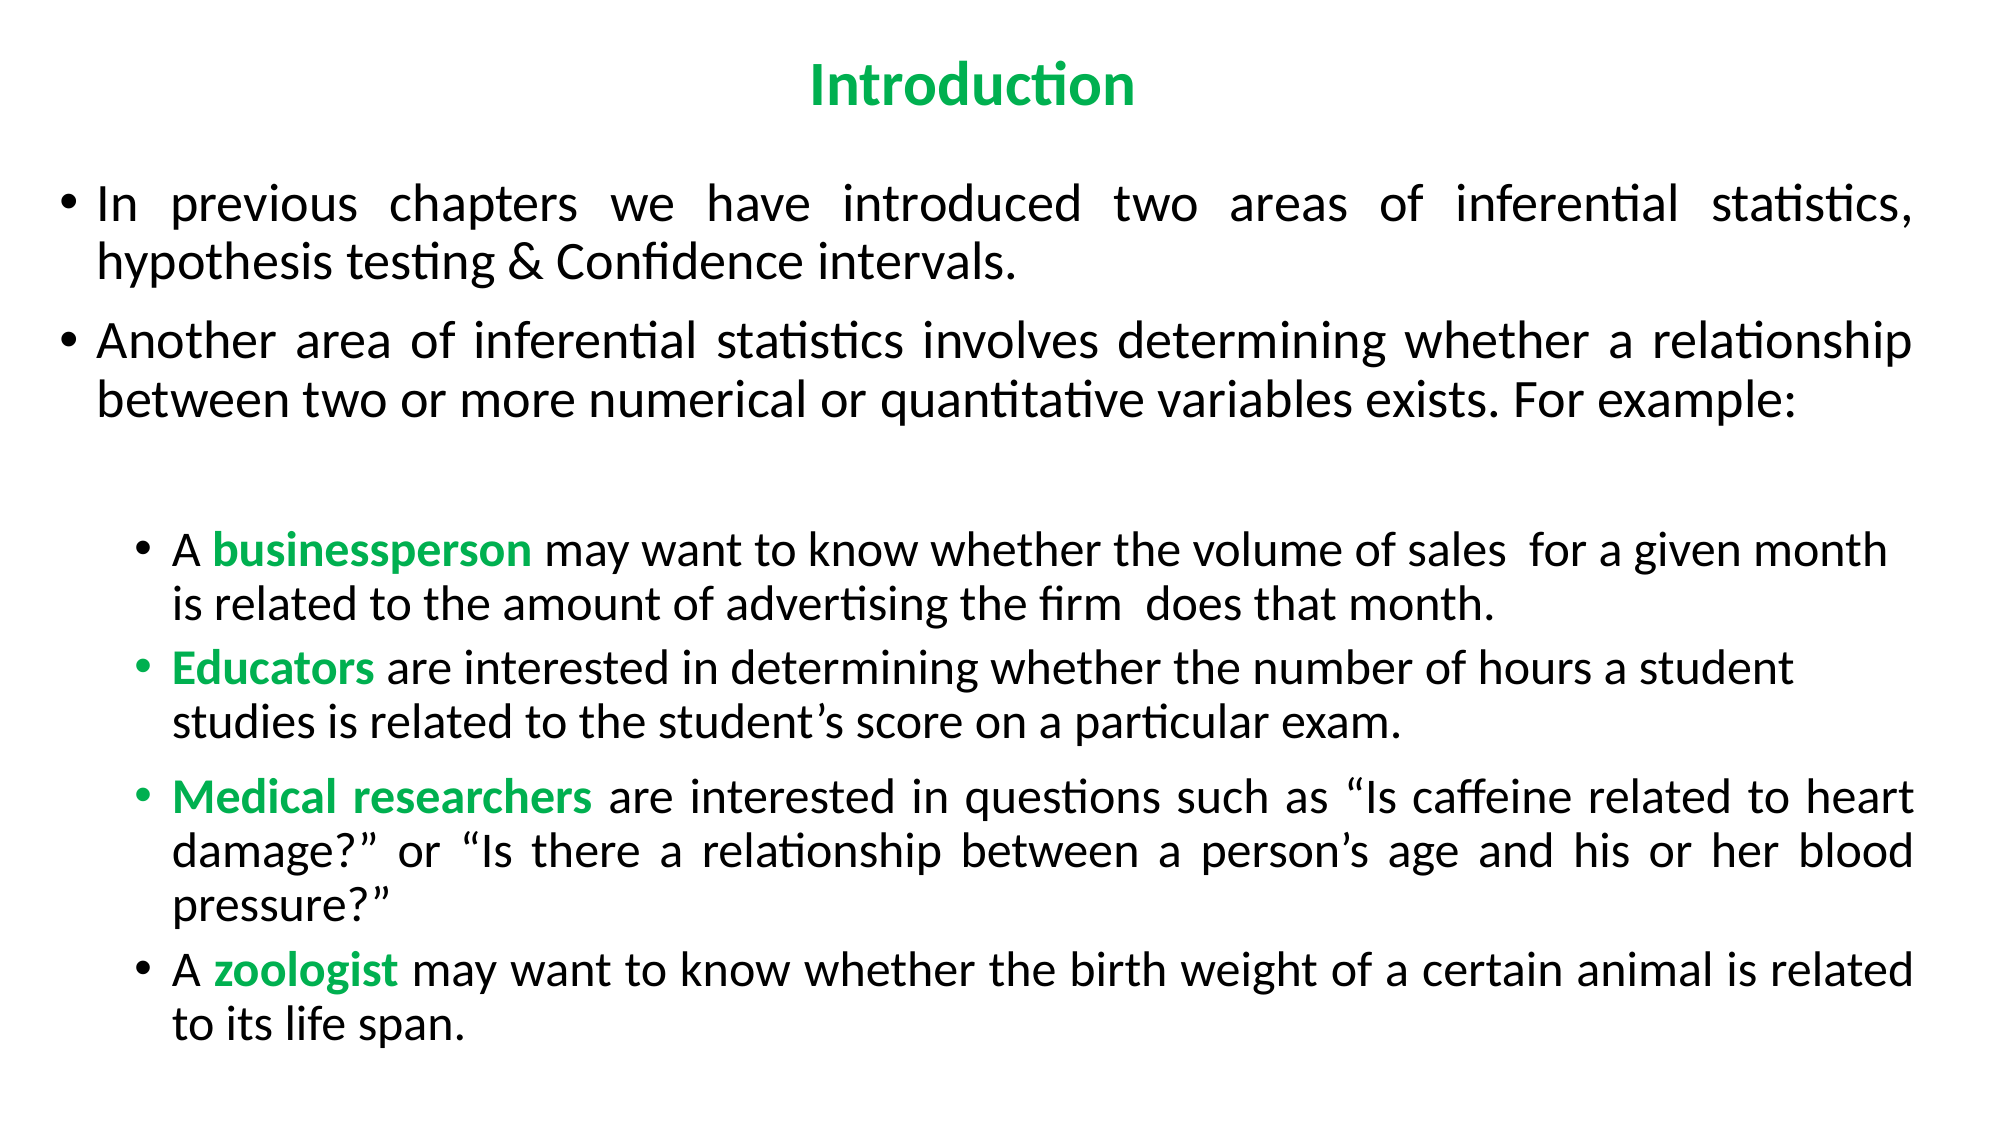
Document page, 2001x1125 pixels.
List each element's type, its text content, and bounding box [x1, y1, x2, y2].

title Introduction [125, 42, 1851, 127]
list In previous chapters we have introduced two areas of inferential statistics, hypothesis testing & Confidence intervals. Another area of inferential statistics involves determining whether a relationship between two or more numerical or quantitative variables exists. For example: A businessperson may want to know whether the volume of sales for a given month is related to the amount of advertising the firm does that month. Educators are interested in determining whether the number of hours a student studies is related to the student’s score on a particular exam. Medical researchers are interested in questions such as “Is caffeine related to heart damage?” or “Is there a relationship between a person’s age and his or her blood pressure?” A zoologist may want to know whether the birth weight of a certain animal is related to its life span. [44, 166, 1931, 1086]
